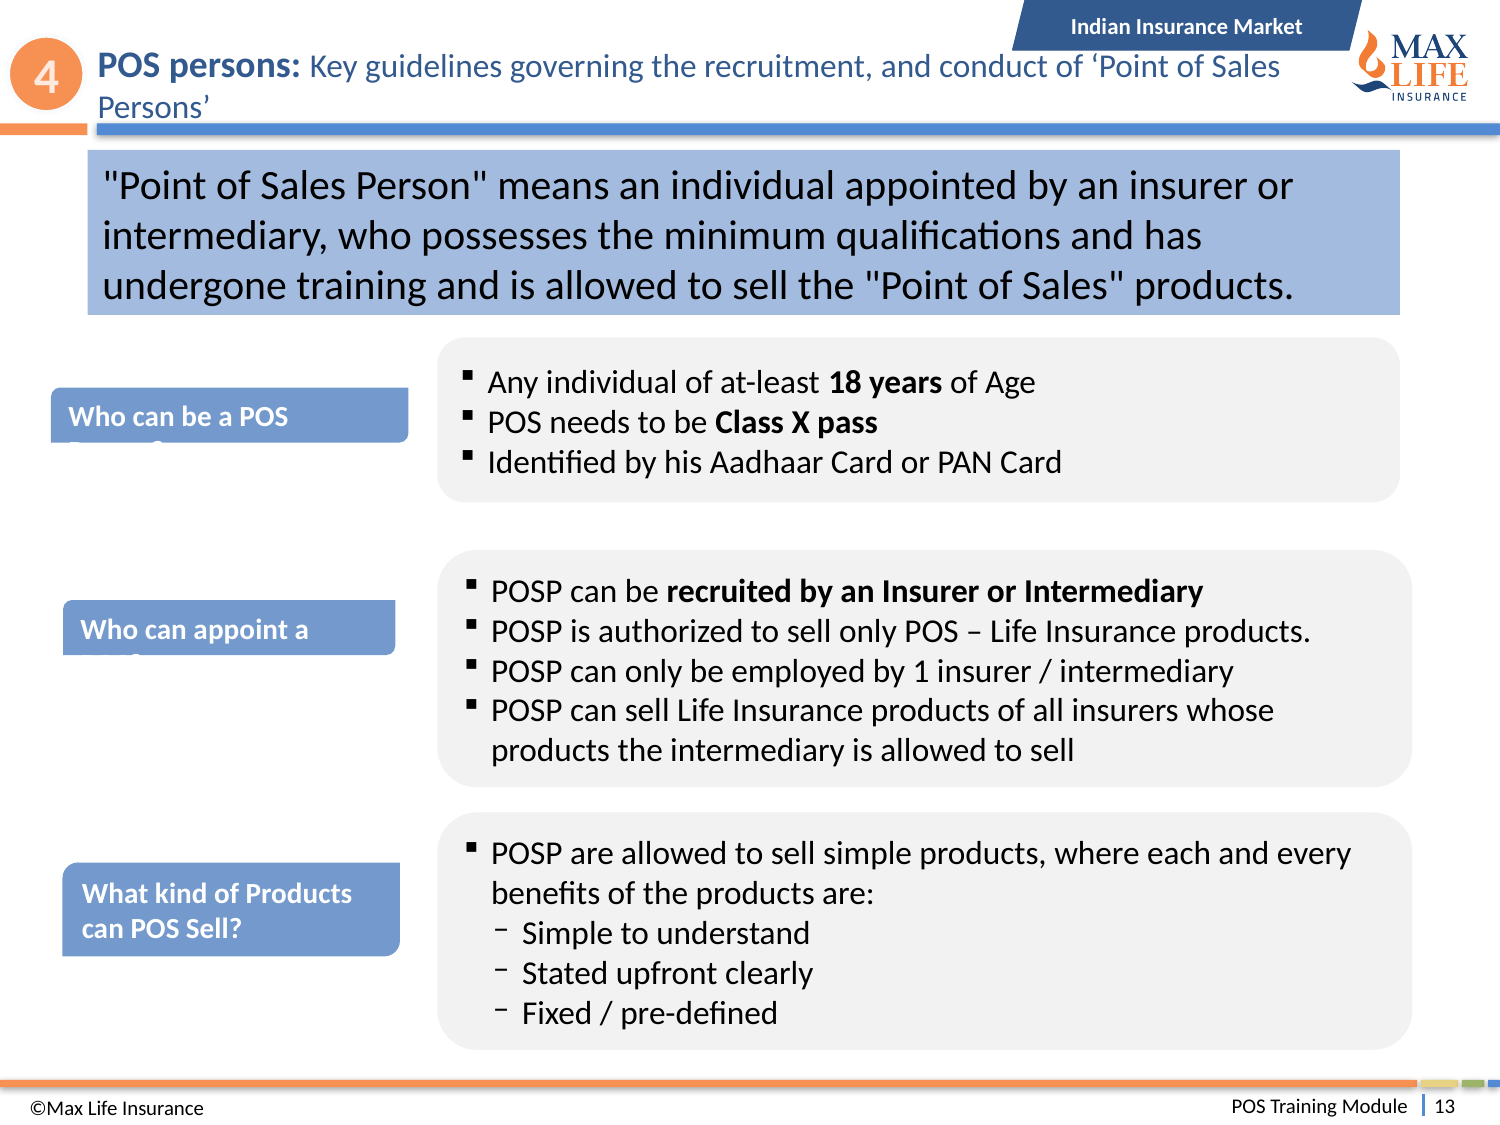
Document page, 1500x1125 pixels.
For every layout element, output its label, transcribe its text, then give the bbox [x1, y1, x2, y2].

text_box POSP can be recruited by an Insurer or Intermediary POSP is authorized to sell only POS – Life Insurance products. POSP can only be employed by 1 insurer / intermediary POSP can sell Life Insurance products of all insurers whose products the intermediary is allowed to sell [437, 549, 1413, 788]
text_box Who can be a POS Person? [50, 387, 409, 443]
text_box POSP are allowed to sell simple products, where each and every benefits of the products are: Simple to understand Stated upfront clearly Fixed / pre-defined [437, 812, 1413, 1050]
text_box ©Max Life Insurance [14, 1087, 484, 1122]
title POS persons: Key guidelines governing the recruitment, and conduct of ‘Point of Sales Persons’ [97, 29, 1388, 137]
text_box Who can appoint a POS? [63, 599, 396, 656]
text_box 4 [5, 33, 87, 115]
picture [1388, 30, 1468, 101]
text_box Indian Insurance Market [1012, 0, 1362, 51]
text_box "Point of Sales Person" means an individual appointed by an insurer or intermediary, who possesses the minimum qualifications and has undergone training and is allowed to sell the "Point of Sales" products. [87, 149, 1400, 315]
slide_number 13 [1422, 1090, 1468, 1121]
text_box What kind of Products can POS Sell? [62, 862, 400, 957]
footer POS Training Module [1095, 1090, 1416, 1121]
text_box Any individual of at-least 18 years of Age POS needs to be Class X pass Identified by his Aadhaar Card or PAN Card [437, 337, 1400, 503]
